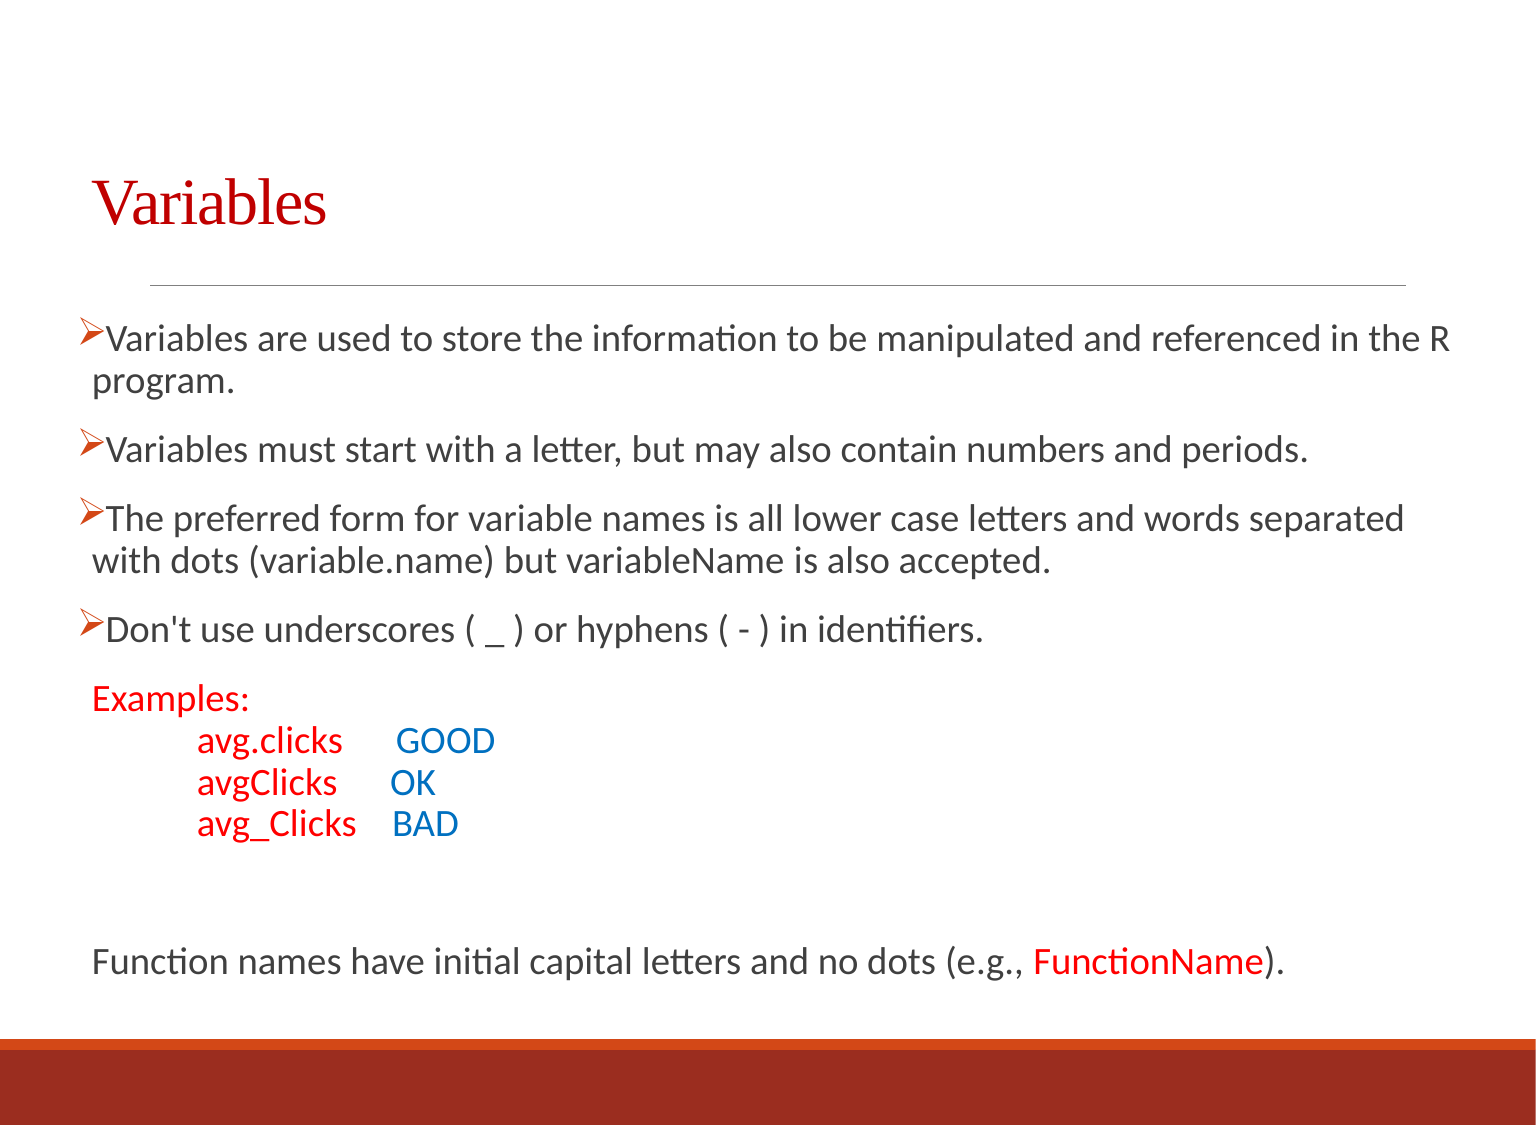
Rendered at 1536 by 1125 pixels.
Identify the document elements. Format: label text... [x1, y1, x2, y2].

list Variables are used to store the information to be manipulated and referenced in the R program. Variables must start with a letter, but may also contain numbers and periods. The preferred form for variable names is all lower case letters and words separated with dots (variable.name) but variableName is also accepted. Don't use underscores ( _ ) or hyphens ( - ) in identifiers. Examples: avg.clicks GOOD avgClicks OK avg_Clicks BAD Function names have initial capital letters and no dots (e.g., FunctionName). [76, 310, 1459, 997]
title Variables [76, 162, 1459, 246]
